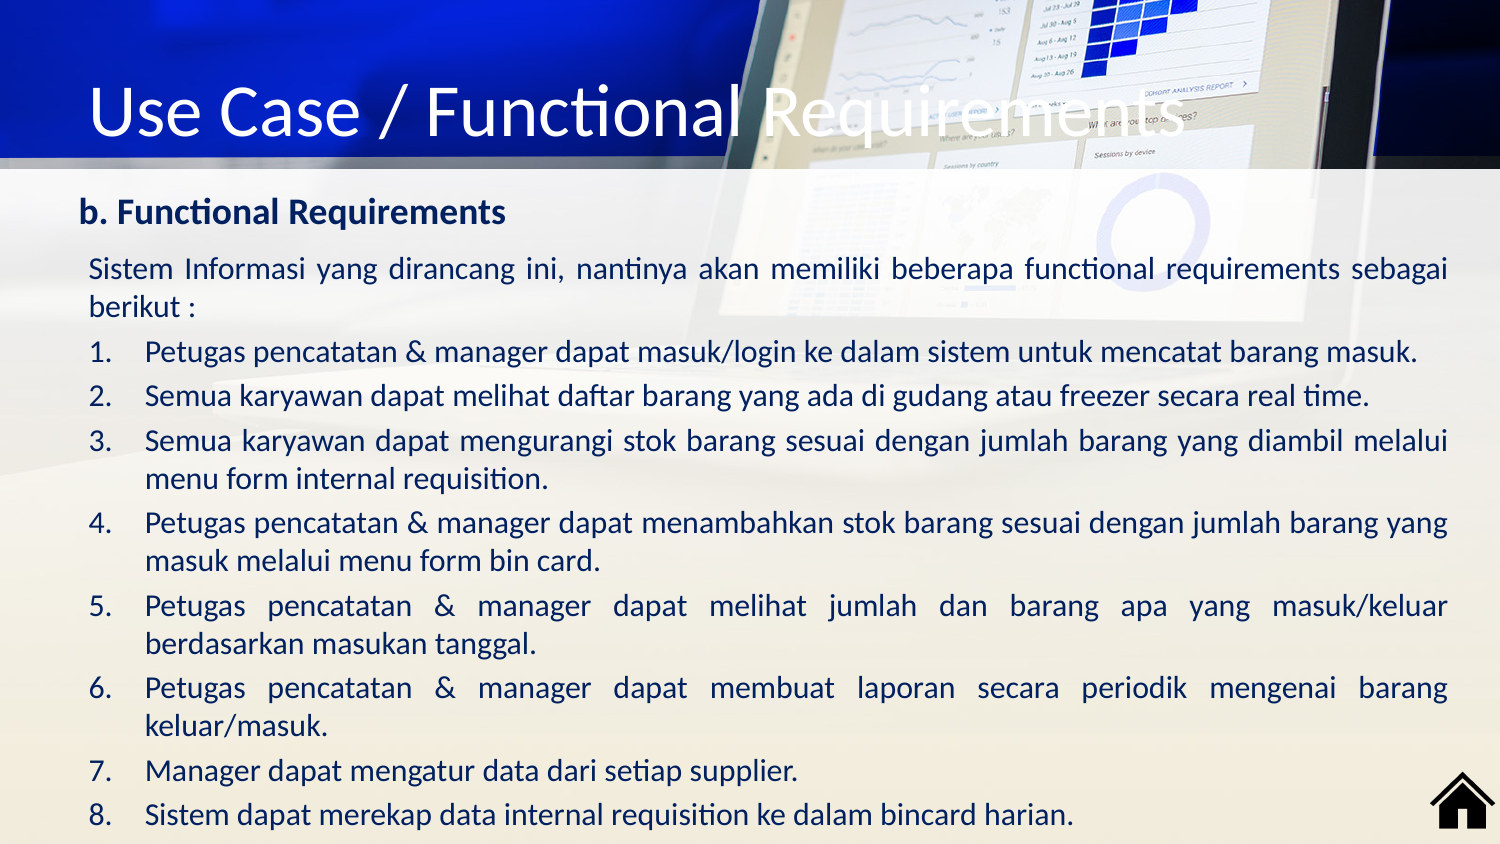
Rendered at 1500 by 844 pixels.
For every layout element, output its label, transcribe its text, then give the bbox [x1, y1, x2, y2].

text_box Sistem Informasi yang dirancang ini, nantinya akan memiliki beberapa functional requirements sebagai berikut : Petugas pencatatan & manager dapat masuk/login ke dalam sistem untuk mencatat barang masuk. Semua karyawan dapat melihat daftar barang yang ada di gudang atau freezer secara real time. Semua karyawan dapat mengurangi stok barang sesuai dengan jumlah barang yang diambil melalui menu form internal requisition. Petugas pencatatan & manager dapat menambahkan stok barang sesuai dengan jumlah barang yang masuk melalui menu form bin card. Petugas pencatatan & manager dapat melihat jumlah dan barang apa yang masuk/keluar berdasarkan masukan tanggal. Petugas pencatatan & manager dapat membuat laporan secara periodik mengenai barang keluar/masuk. Manager dapat mengatur data dari setiap supplier. Sistem dapat merekap data internal requisition ke dalam bincard harian. [73, 240, 1464, 842]
list b. Functional Requirements [63, 179, 1417, 247]
title Use Case / Functional Requirements [73, 44, 1427, 170]
picture [0, 0, 1500, 844]
